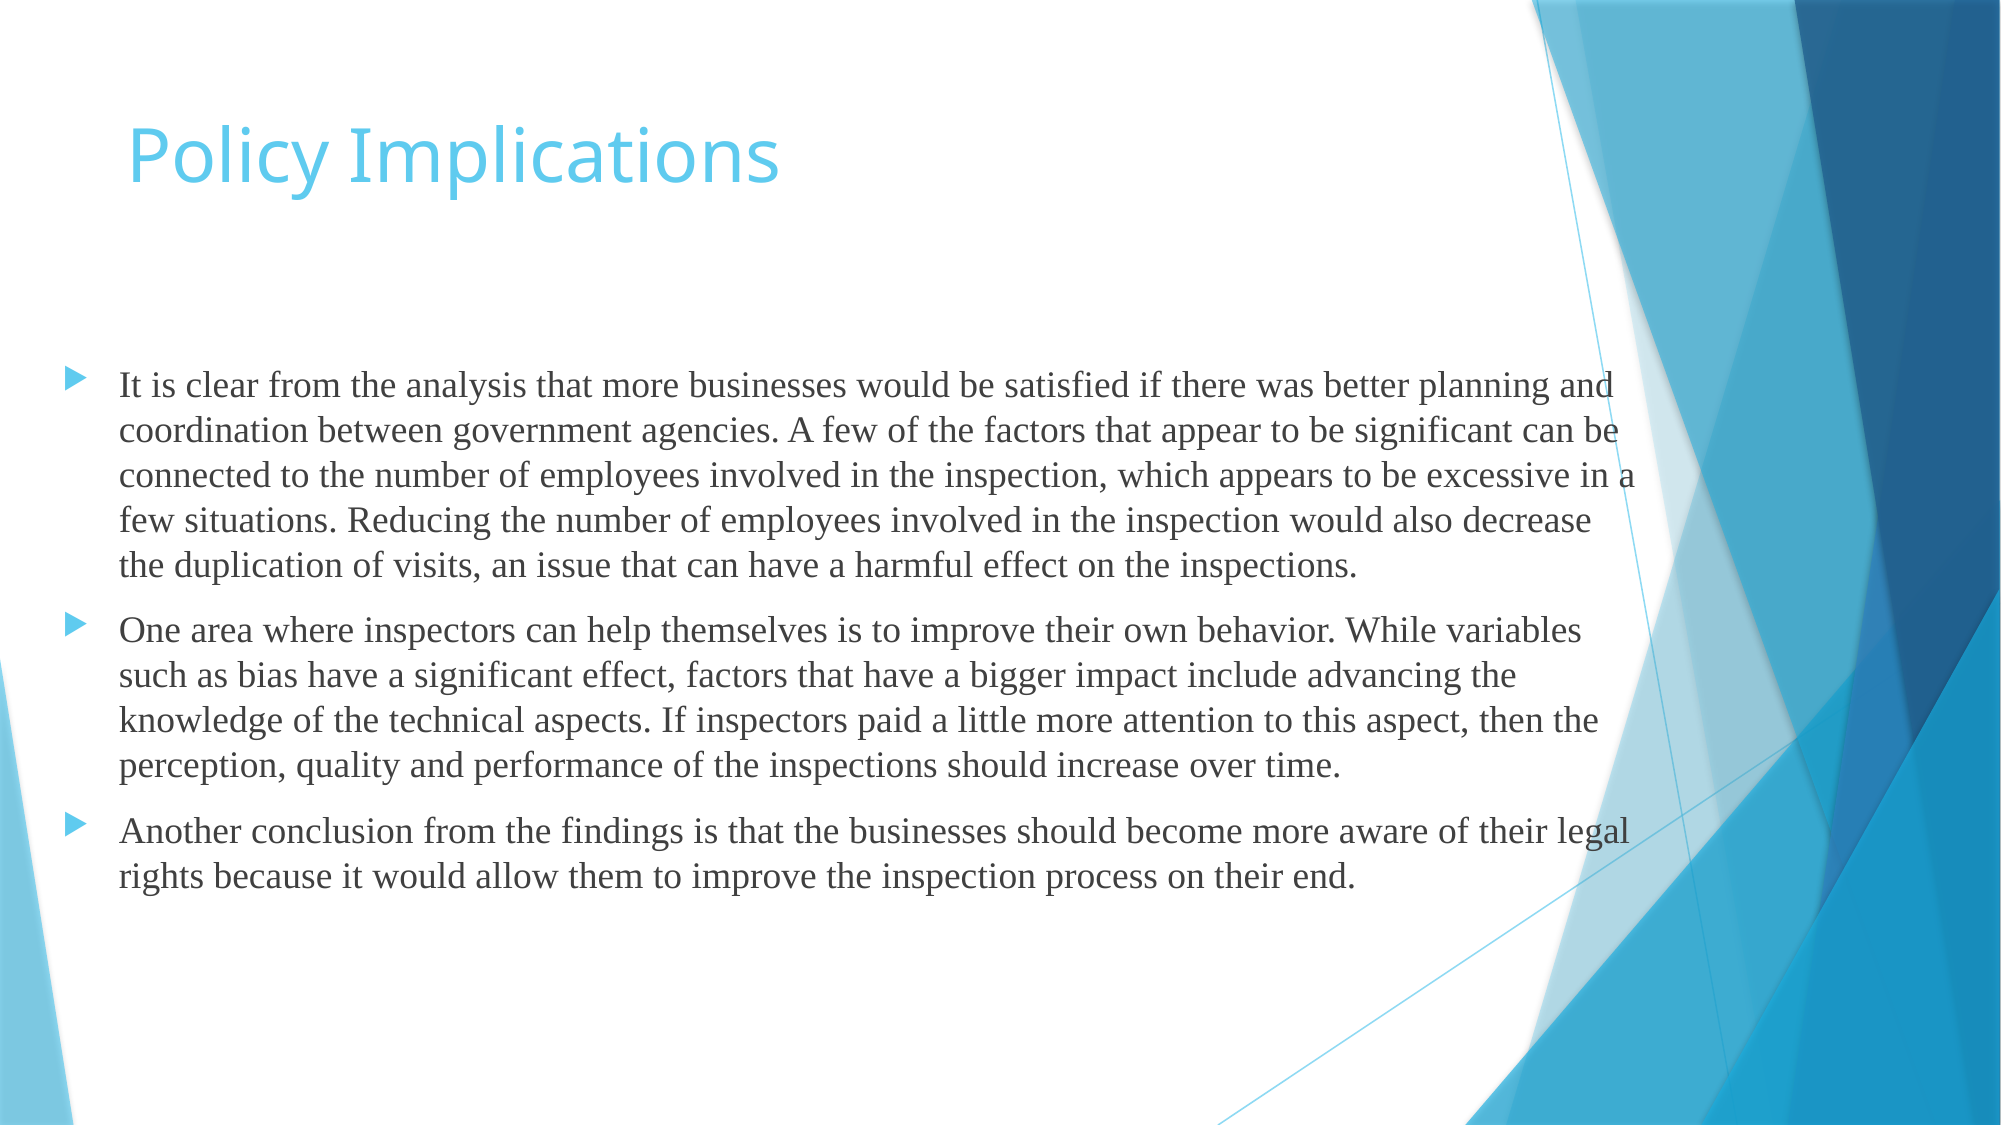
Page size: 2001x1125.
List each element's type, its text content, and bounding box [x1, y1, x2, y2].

title Policy Implications [111, 99, 1522, 317]
list It is clear from the analysis that more businesses would be satisfied if there was better planning and coordination between government agencies. A few of the factors that appear to be significant can be connected to the number of employees involved in the inspection, which appears to be excessive in a few situations. Reducing the number of employees involved in the inspection would also decrease the duplication of visits, an issue that can have a harmful effect on the inspections. One area where inspectors can help themselves is to improve their own behavior. While variables such as bias have a significant effect, factors that have a bigger impact include advancing the knowledge of the technical aspects. If inspectors paid a little more attention to this aspect, then the perception, quality and performance of the inspections should increase over time. Another conclusion from the findings is that the businesses should become more aware of their legal rights because it would allow them to improve the inspection process on their end. [47, 352, 1660, 989]
